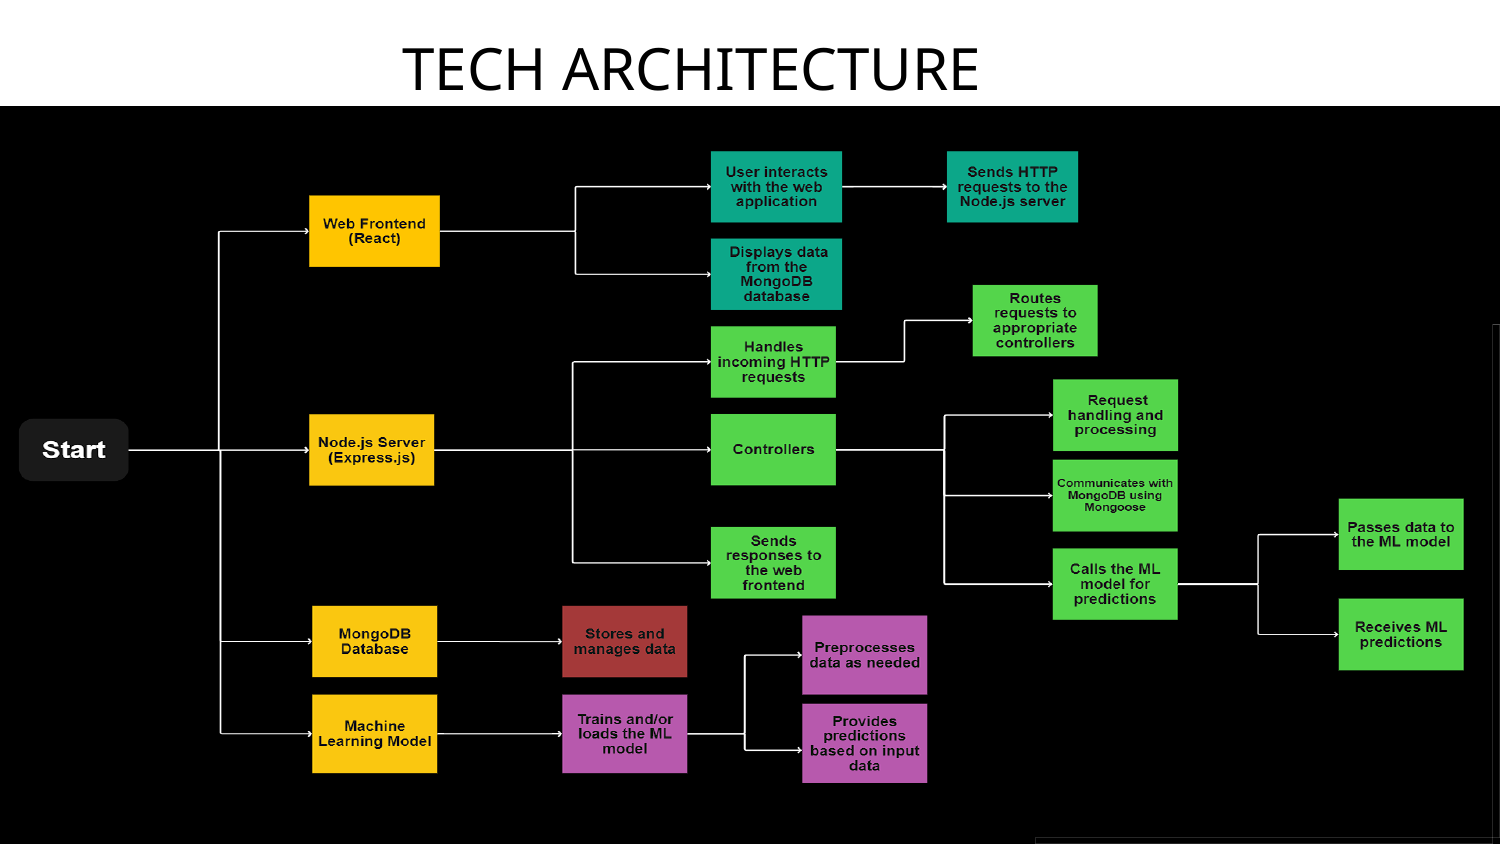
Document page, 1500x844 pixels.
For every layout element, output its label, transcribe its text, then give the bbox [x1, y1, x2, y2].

picture [0, 106, 1500, 844]
text_box TECH ARCHITECTURE [0, 28, 1384, 105]
